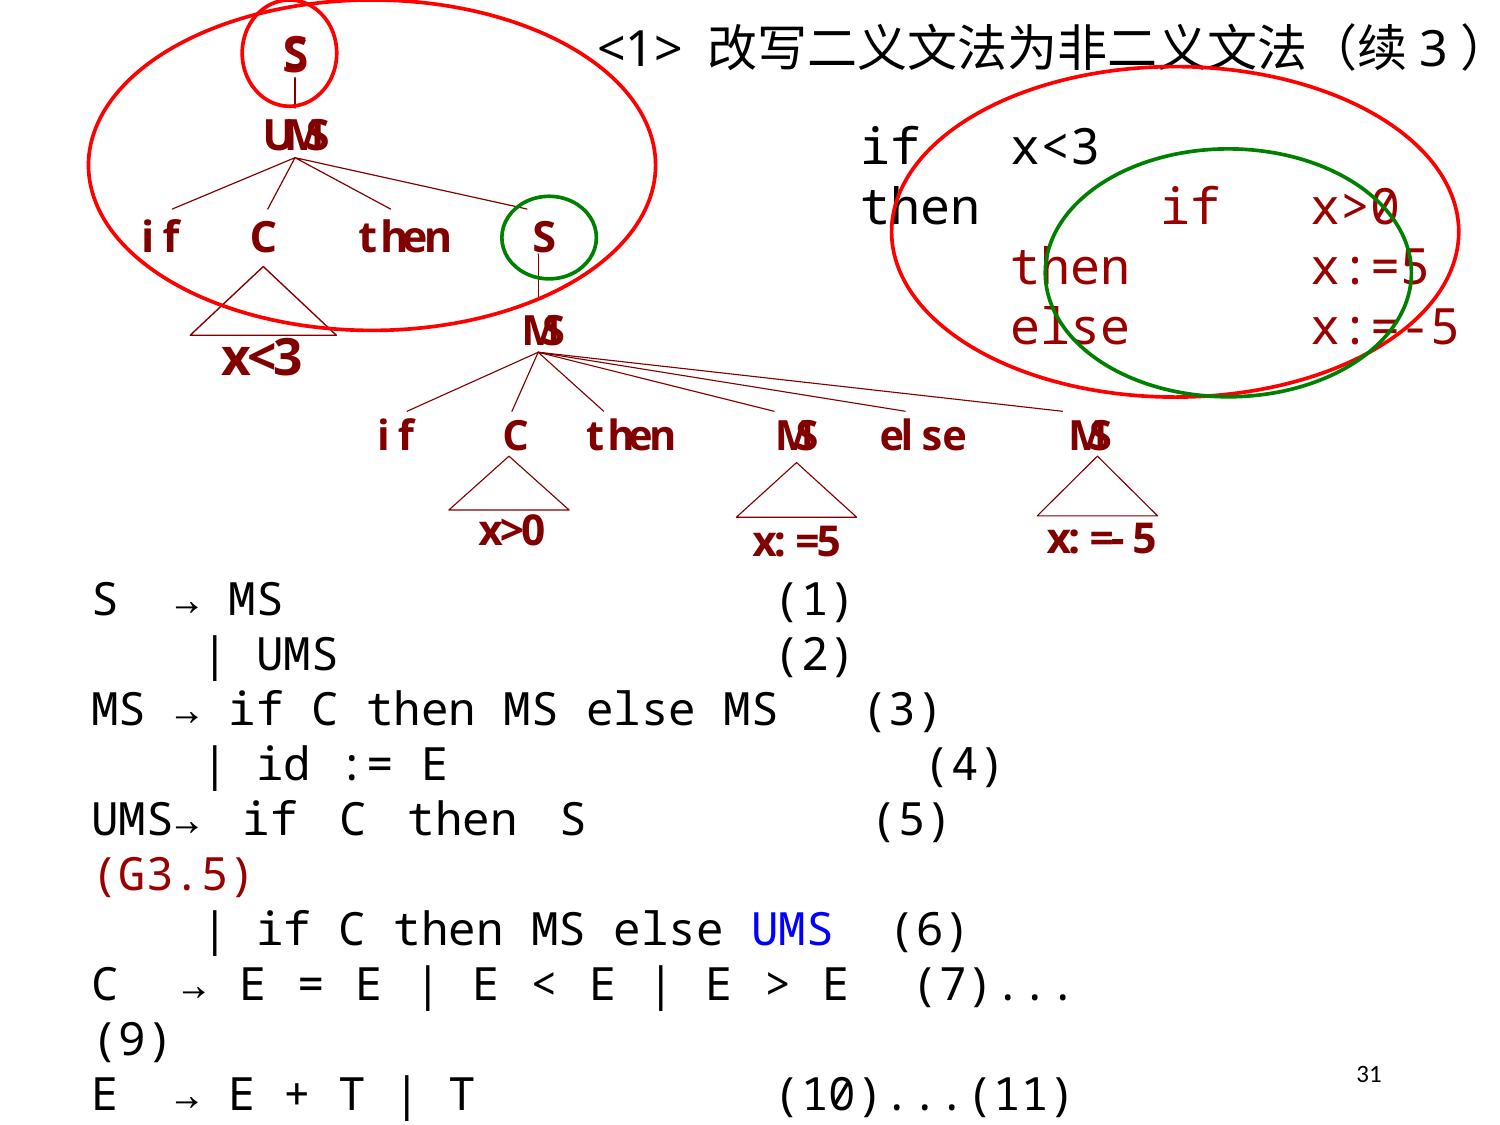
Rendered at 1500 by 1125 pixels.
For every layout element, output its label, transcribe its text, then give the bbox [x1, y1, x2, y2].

text_box [561, 41, 656, 248]
text_box [88, 74, 135, 256]
text_box S → MS (1) | UMS (2) MS → if C then MS else MS (3) | id := E (4) UMS→ if C then S (5) (G3.5) | if C then MS else UMS (6) C → E = E | E < E | E > E (7)...(9) E → E + T | T (10)...(11) T → -T | id | n (12)...(14) [76, 562, 1093, 1125]
slide_number 31 [1093, 1042, 1397, 1103]
text_box [891, 66, 1459, 352]
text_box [135, 18, 561, 271]
text_box [309, 0, 501, 18]
text_box [154, 271, 182, 288]
text_box [1049, 148, 1412, 397]
title <1> 改写二义文法为非二义文法（续3） [483, 12, 1500, 88]
text_box if x<3 then if x>0 then x:=5 else x:=-5 [845, 106, 989, 248]
text_box [253, 0, 325, 18]
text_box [442, 450, 1164, 575]
text_box if x<3 then if x>0 then x:=5 else x:=-5 [1358, 106, 1475, 362]
text_box [243, 14, 256, 18]
text_box [561, 197, 597, 248]
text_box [182, 259, 371, 397]
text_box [371, 248, 1117, 468]
text_box [1117, 372, 1207, 398]
